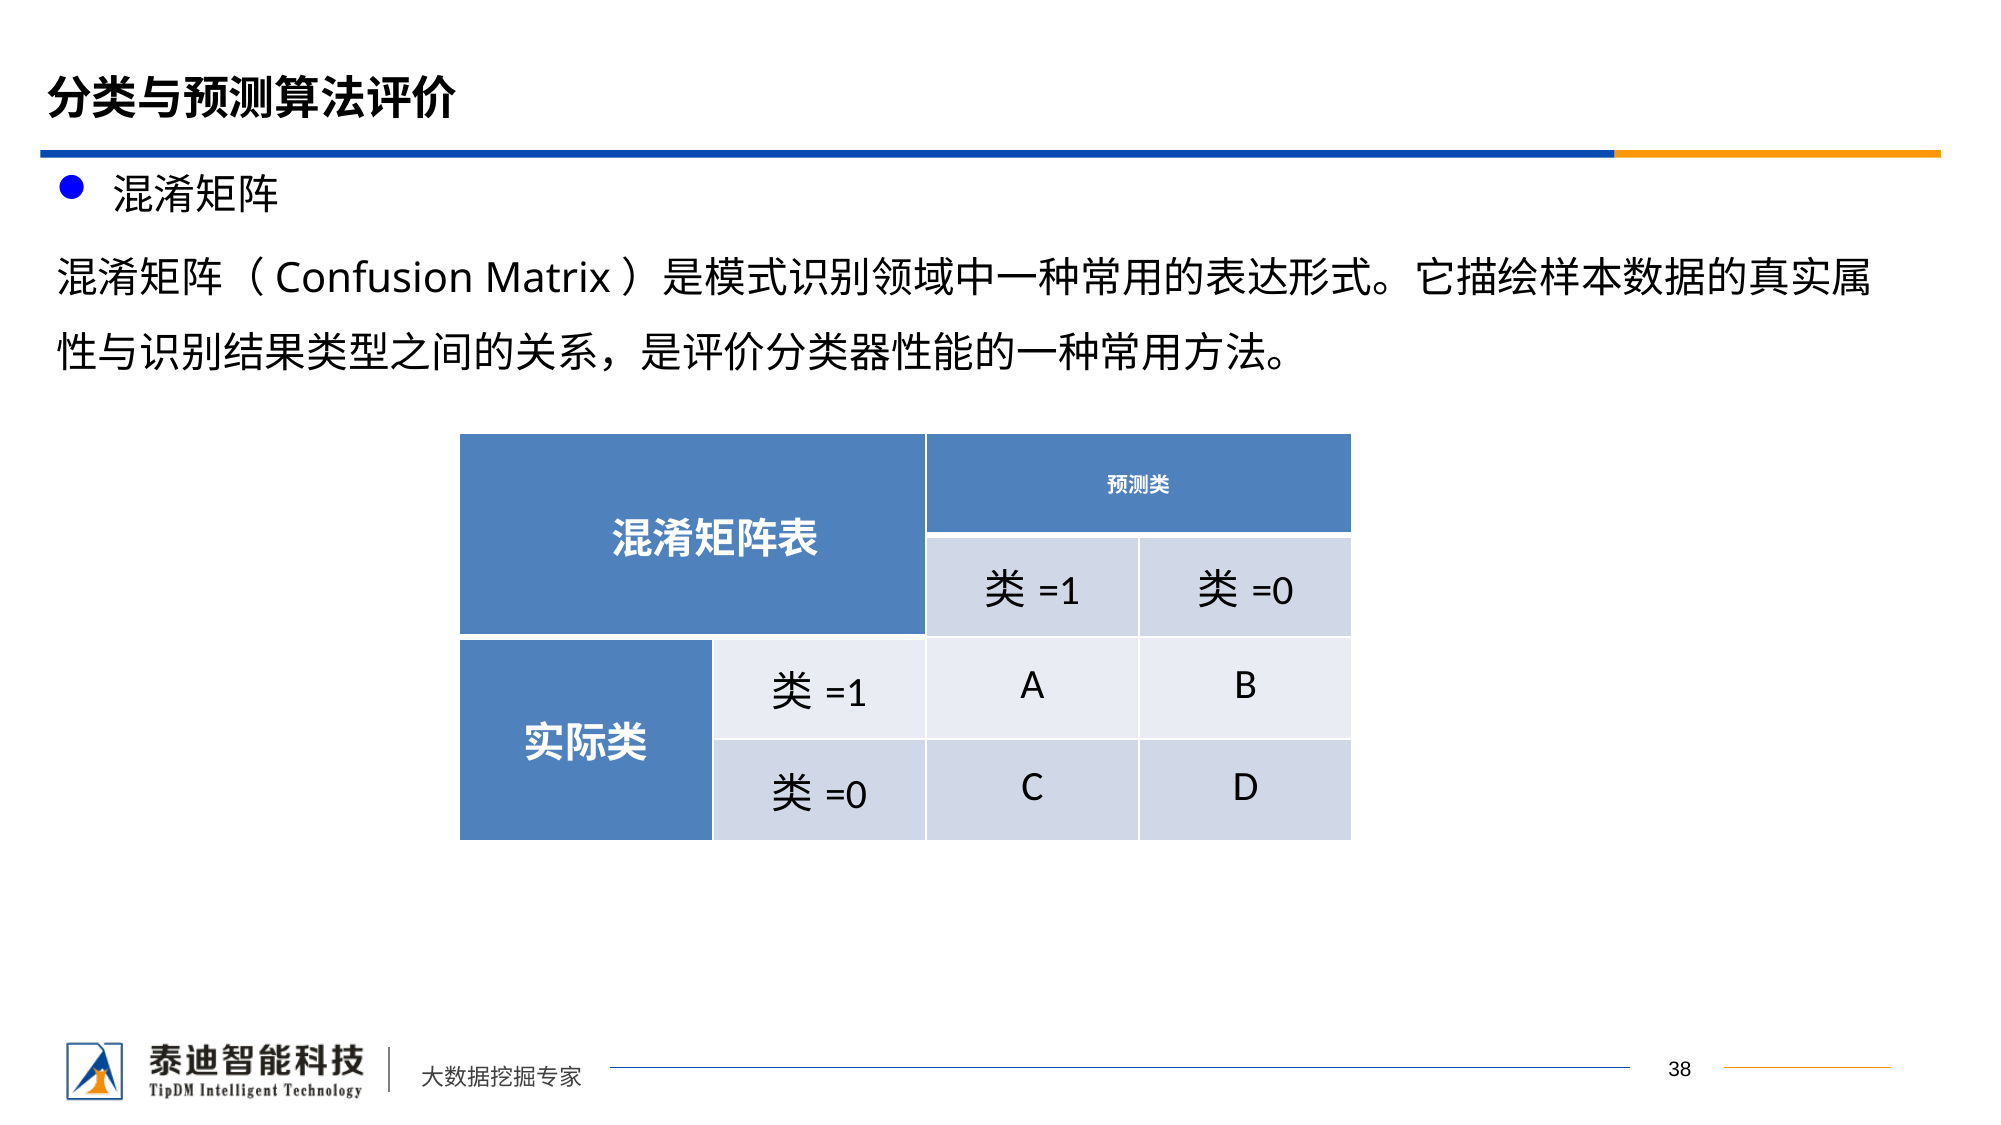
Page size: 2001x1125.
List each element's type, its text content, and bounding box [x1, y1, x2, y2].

table_cell D [1140, 740, 1351, 840]
table_cell C [927, 740, 1138, 840]
table_header 混淆矩阵表 [460, 434, 925, 634]
picture [62, 1028, 368, 1107]
table_header 预测类 [927, 434, 1351, 532]
text_box 混淆矩阵 混淆矩阵（Confusion Matrix）是模式识别领域中一种常用的表达形式。它描绘样本数据的真实属性与识别结果类型之间的关系，是评价分类器性能的一种常用方法。 [55, 142, 1900, 377]
table_cell 类=1 [714, 640, 925, 738]
text_box 分类与预测算法评价 [31, 60, 1851, 132]
table_cell 类=0 [1140, 538, 1351, 636]
table_cell 实际类 [460, 640, 712, 840]
table_cell 类=1 [927, 538, 1138, 636]
table_cell B [1140, 638, 1351, 738]
table_cell A [927, 638, 1138, 738]
table_cell 类=0 [714, 740, 925, 840]
